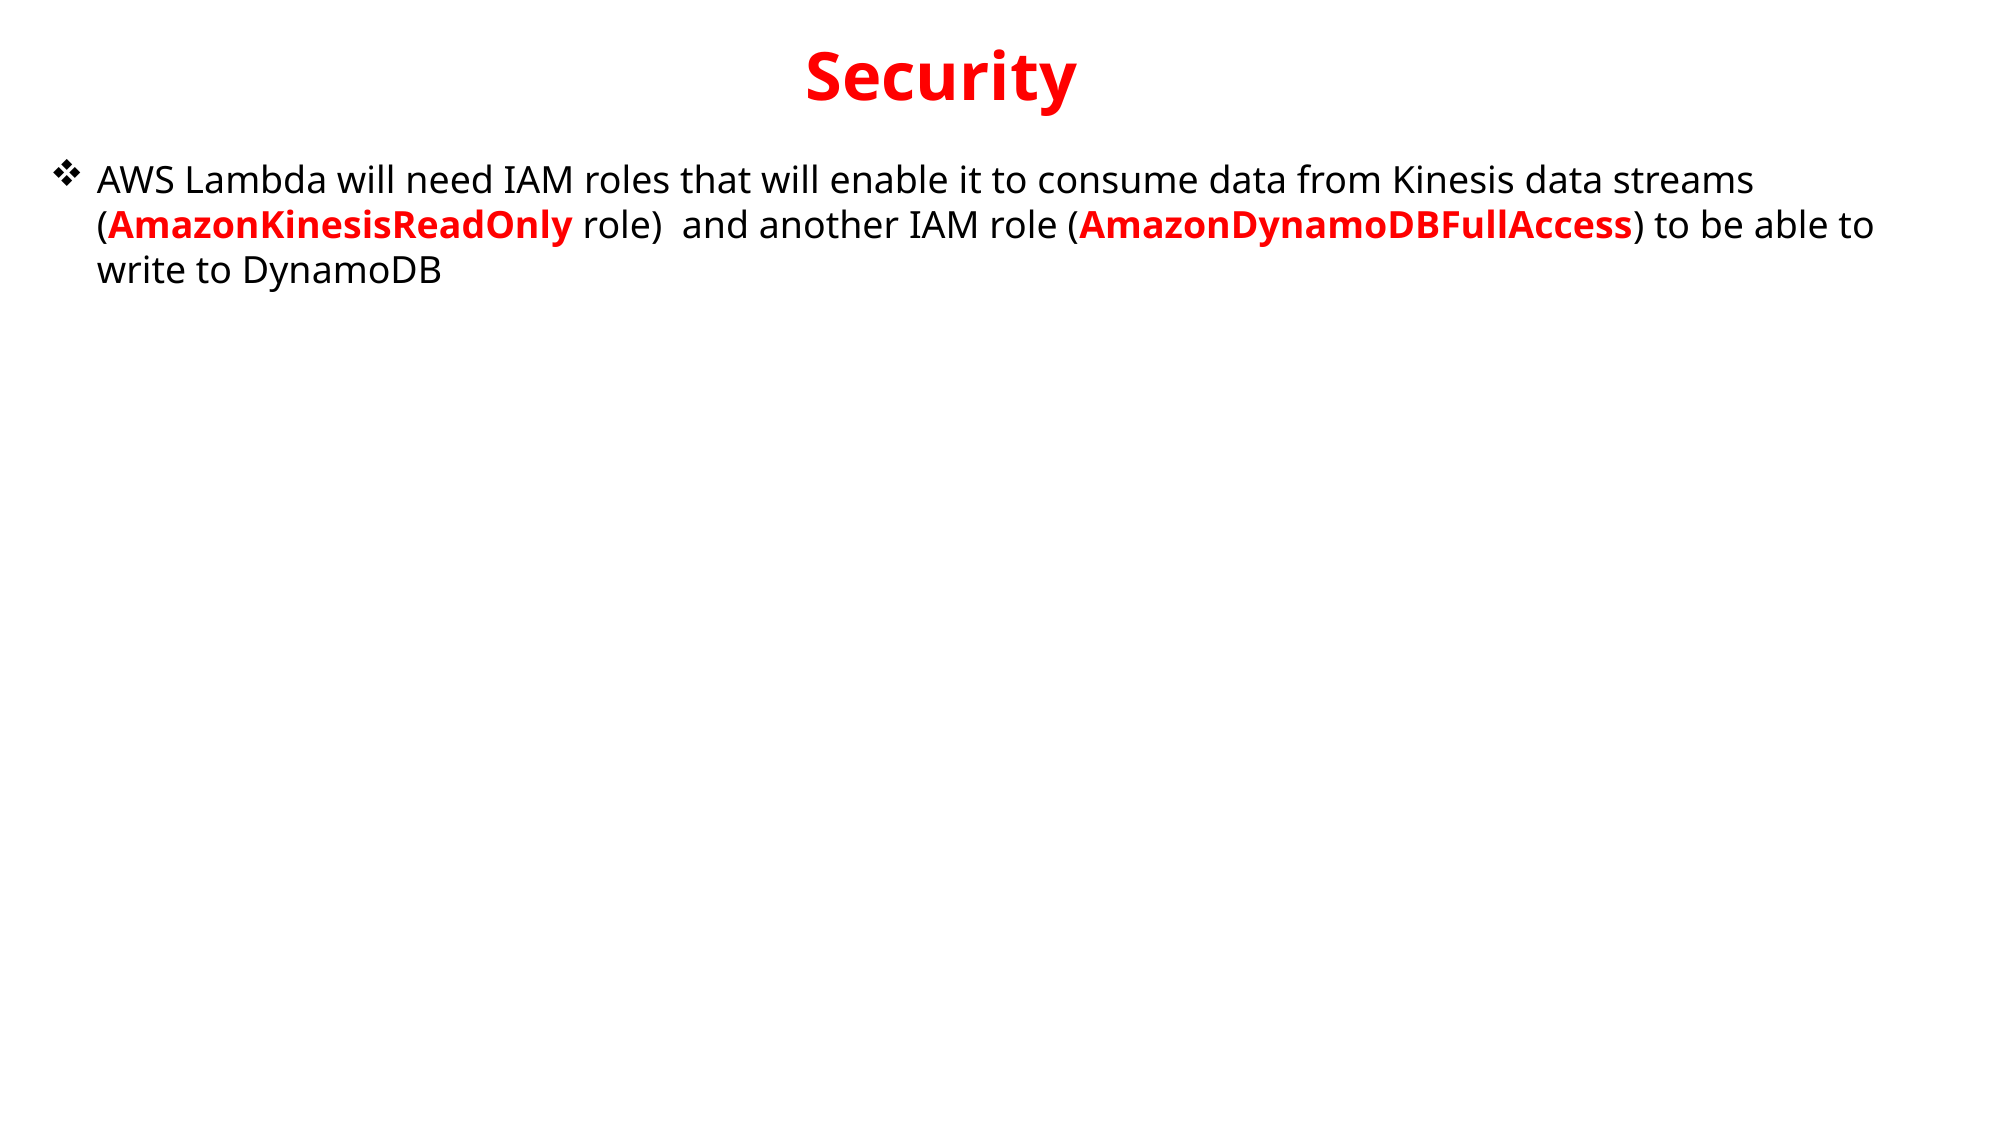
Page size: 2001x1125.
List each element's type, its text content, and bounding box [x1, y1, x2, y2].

text_box Security [532, 26, 1482, 122]
text_box AWS Lambda will need IAM roles that will enable it to consume data from Kinesis data streams (AmazonKinesisReadOnly role) and another IAM role (AmazonDynamoDBFullAccess) to be able to write to DynamoDB [35, 148, 1979, 613]
